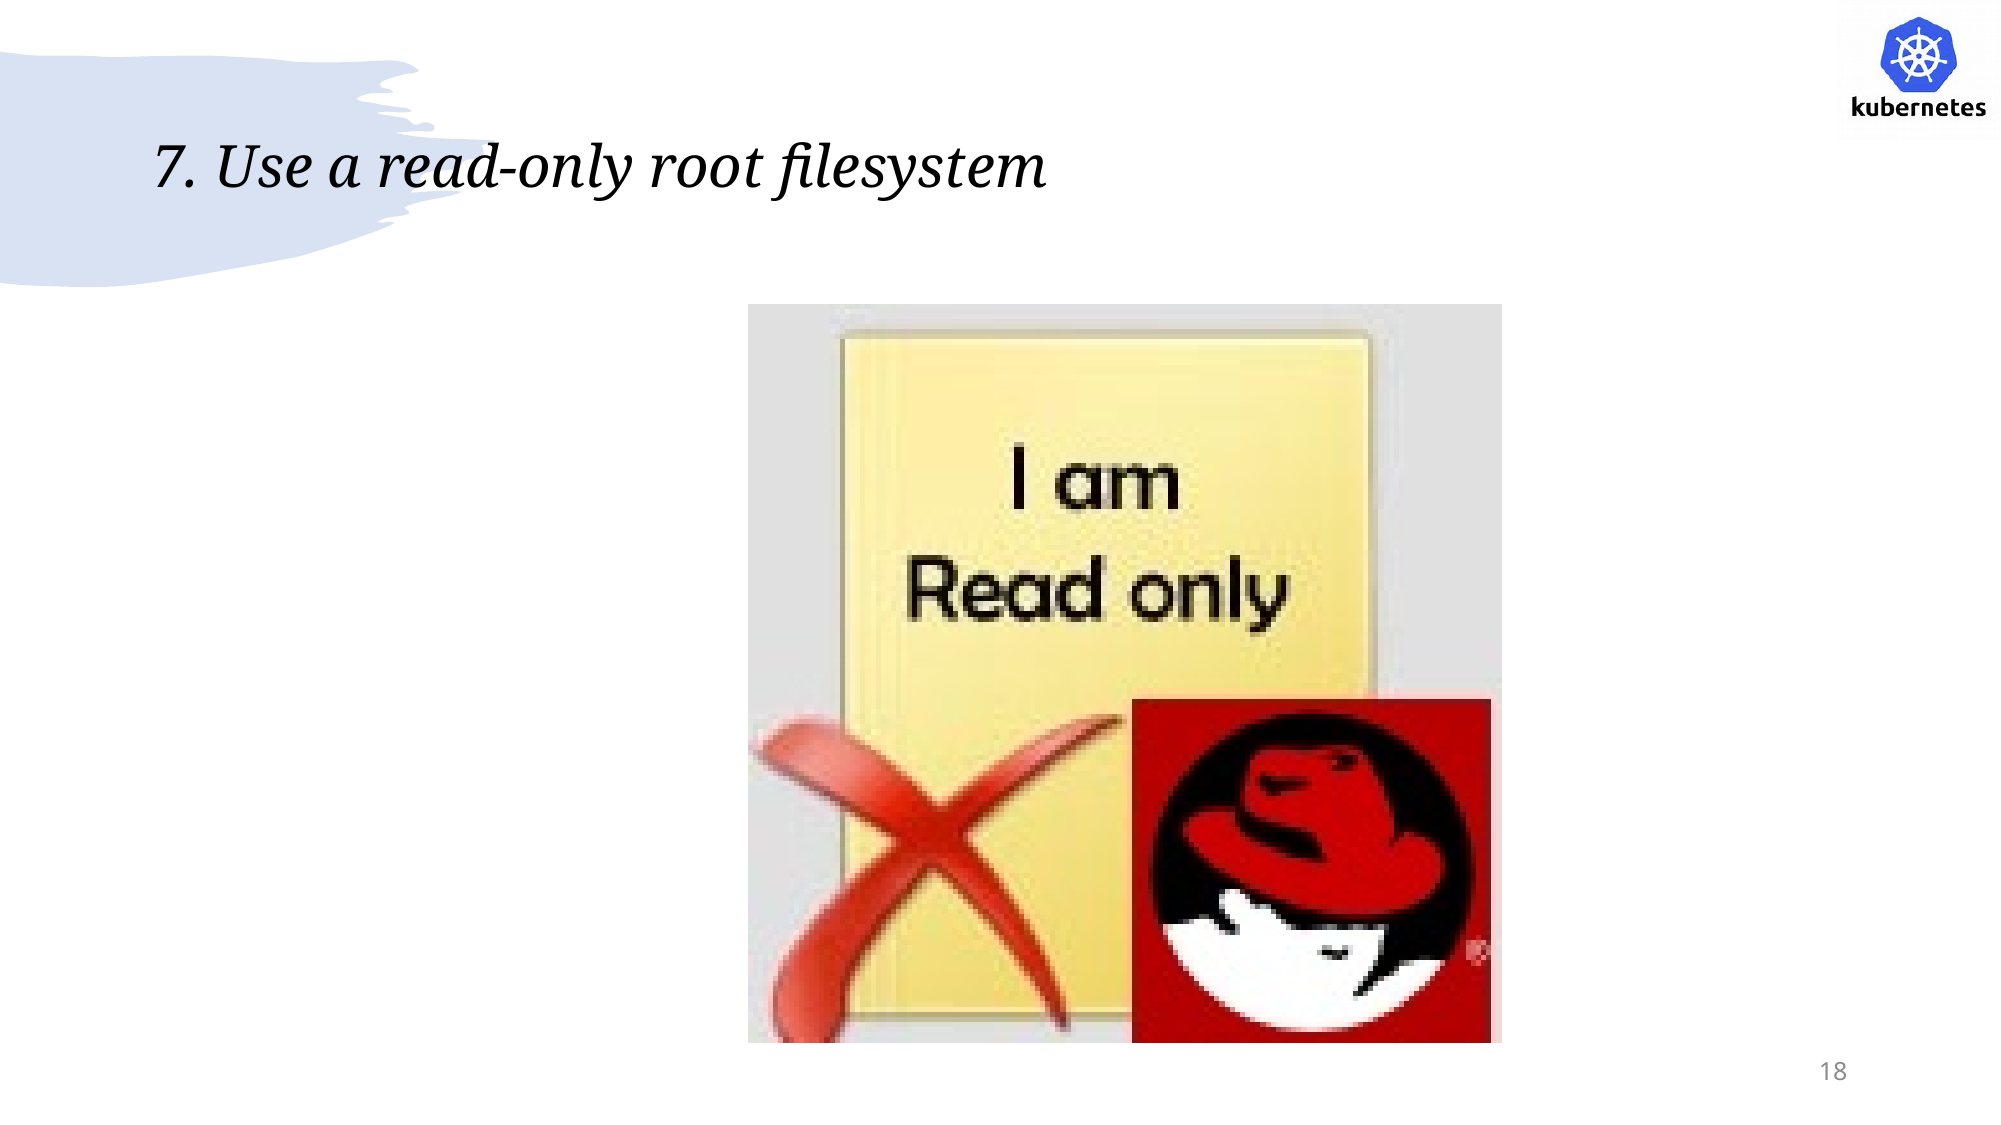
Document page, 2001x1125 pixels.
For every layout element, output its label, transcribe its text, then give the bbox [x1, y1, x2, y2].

slide_number 18 [1412, 1042, 1863, 1103]
title 7. Use a read-only root filesystem [137, 59, 1863, 278]
picture [1837, 0, 2000, 140]
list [748, 304, 1502, 1043]
